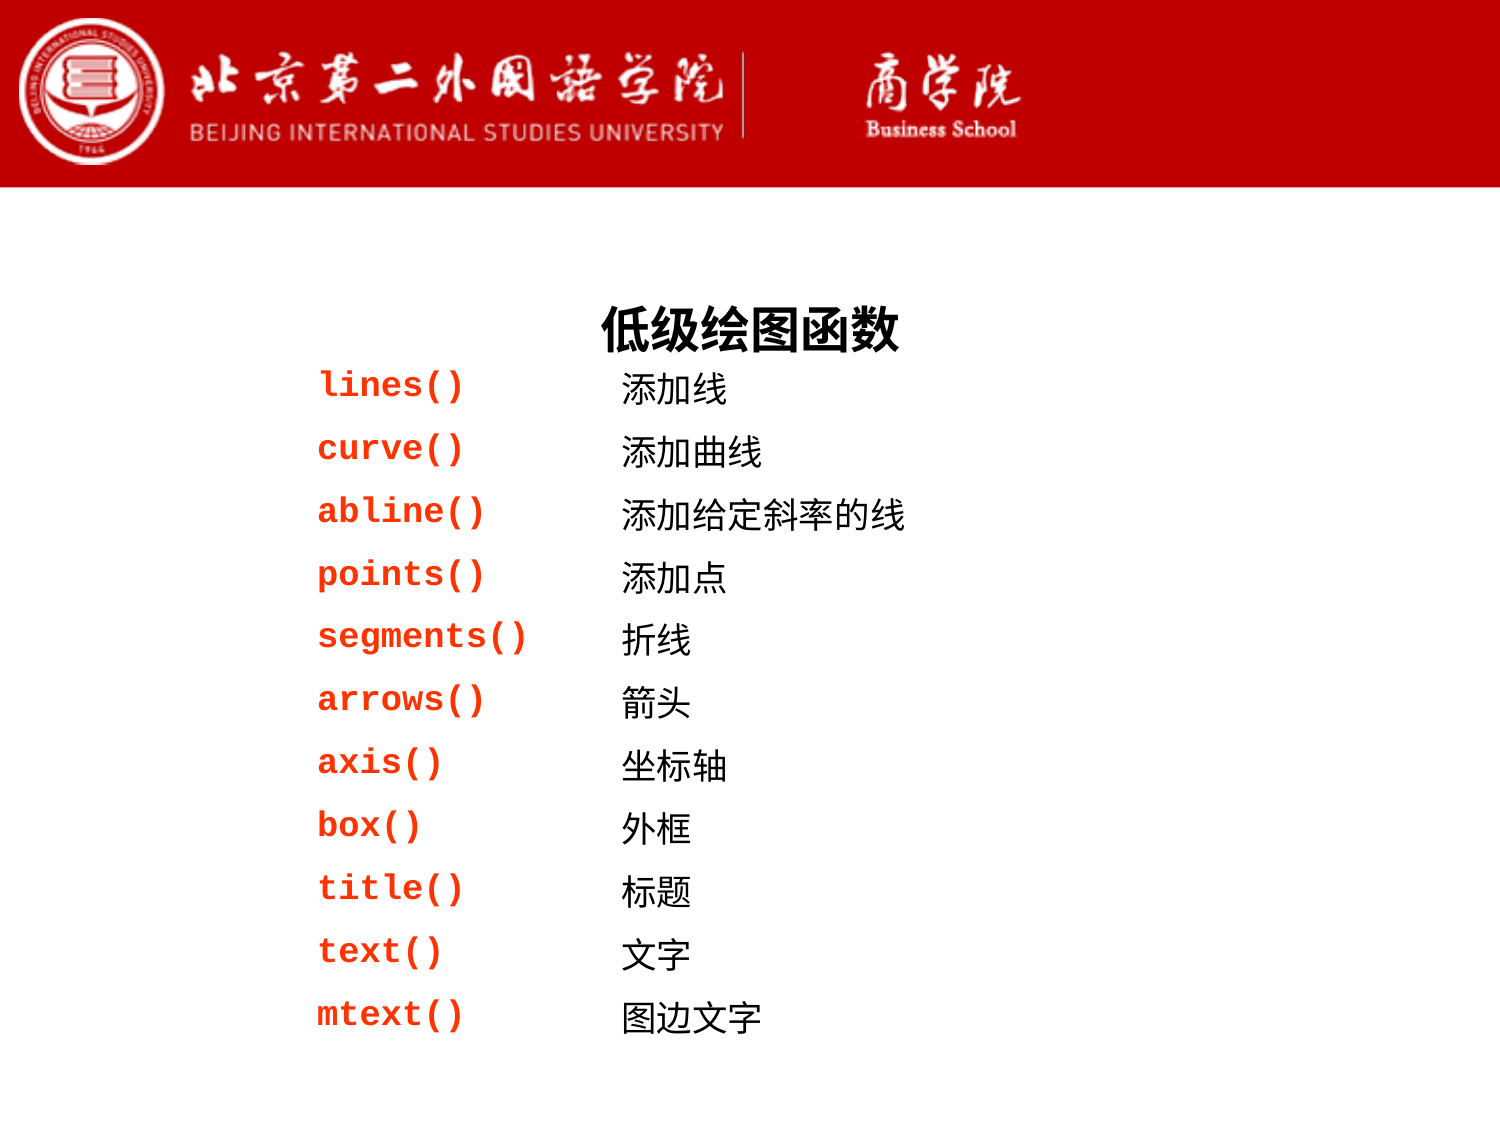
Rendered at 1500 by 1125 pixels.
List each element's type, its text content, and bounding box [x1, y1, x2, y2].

table_cell 标题 [610, 858, 1152, 921]
table_cell 外框 [610, 796, 1152, 858]
table_cell 添加曲线 [610, 419, 1152, 481]
table_cell segments() [306, 607, 610, 670]
table_cell 添加给定斜率的线 [610, 481, 1152, 544]
table_header 添加线 [610, 356, 1152, 419]
table_cell 图边文字 [610, 984, 1152, 1047]
table_cell text() [306, 921, 610, 984]
table_cell 坐标轴 [610, 733, 1152, 796]
table_cell points() [306, 544, 610, 607]
table_cell arrows() [306, 670, 610, 733]
table_cell 折线 [610, 607, 1152, 670]
table_header lines() [306, 356, 610, 419]
table_cell box() [306, 796, 610, 858]
table_cell curve() [306, 419, 610, 481]
title 低级绘图函数 [0, 243, 1500, 385]
table_cell axis() [306, 733, 610, 796]
table_cell title() [306, 858, 610, 921]
table_cell 箭头 [610, 670, 1152, 733]
picture [19, 18, 1270, 165]
table_cell 添加点 [610, 544, 1152, 607]
table_cell abline() [306, 481, 610, 544]
table_cell mtext() [306, 984, 610, 1047]
table_cell 文字 [610, 921, 1152, 984]
